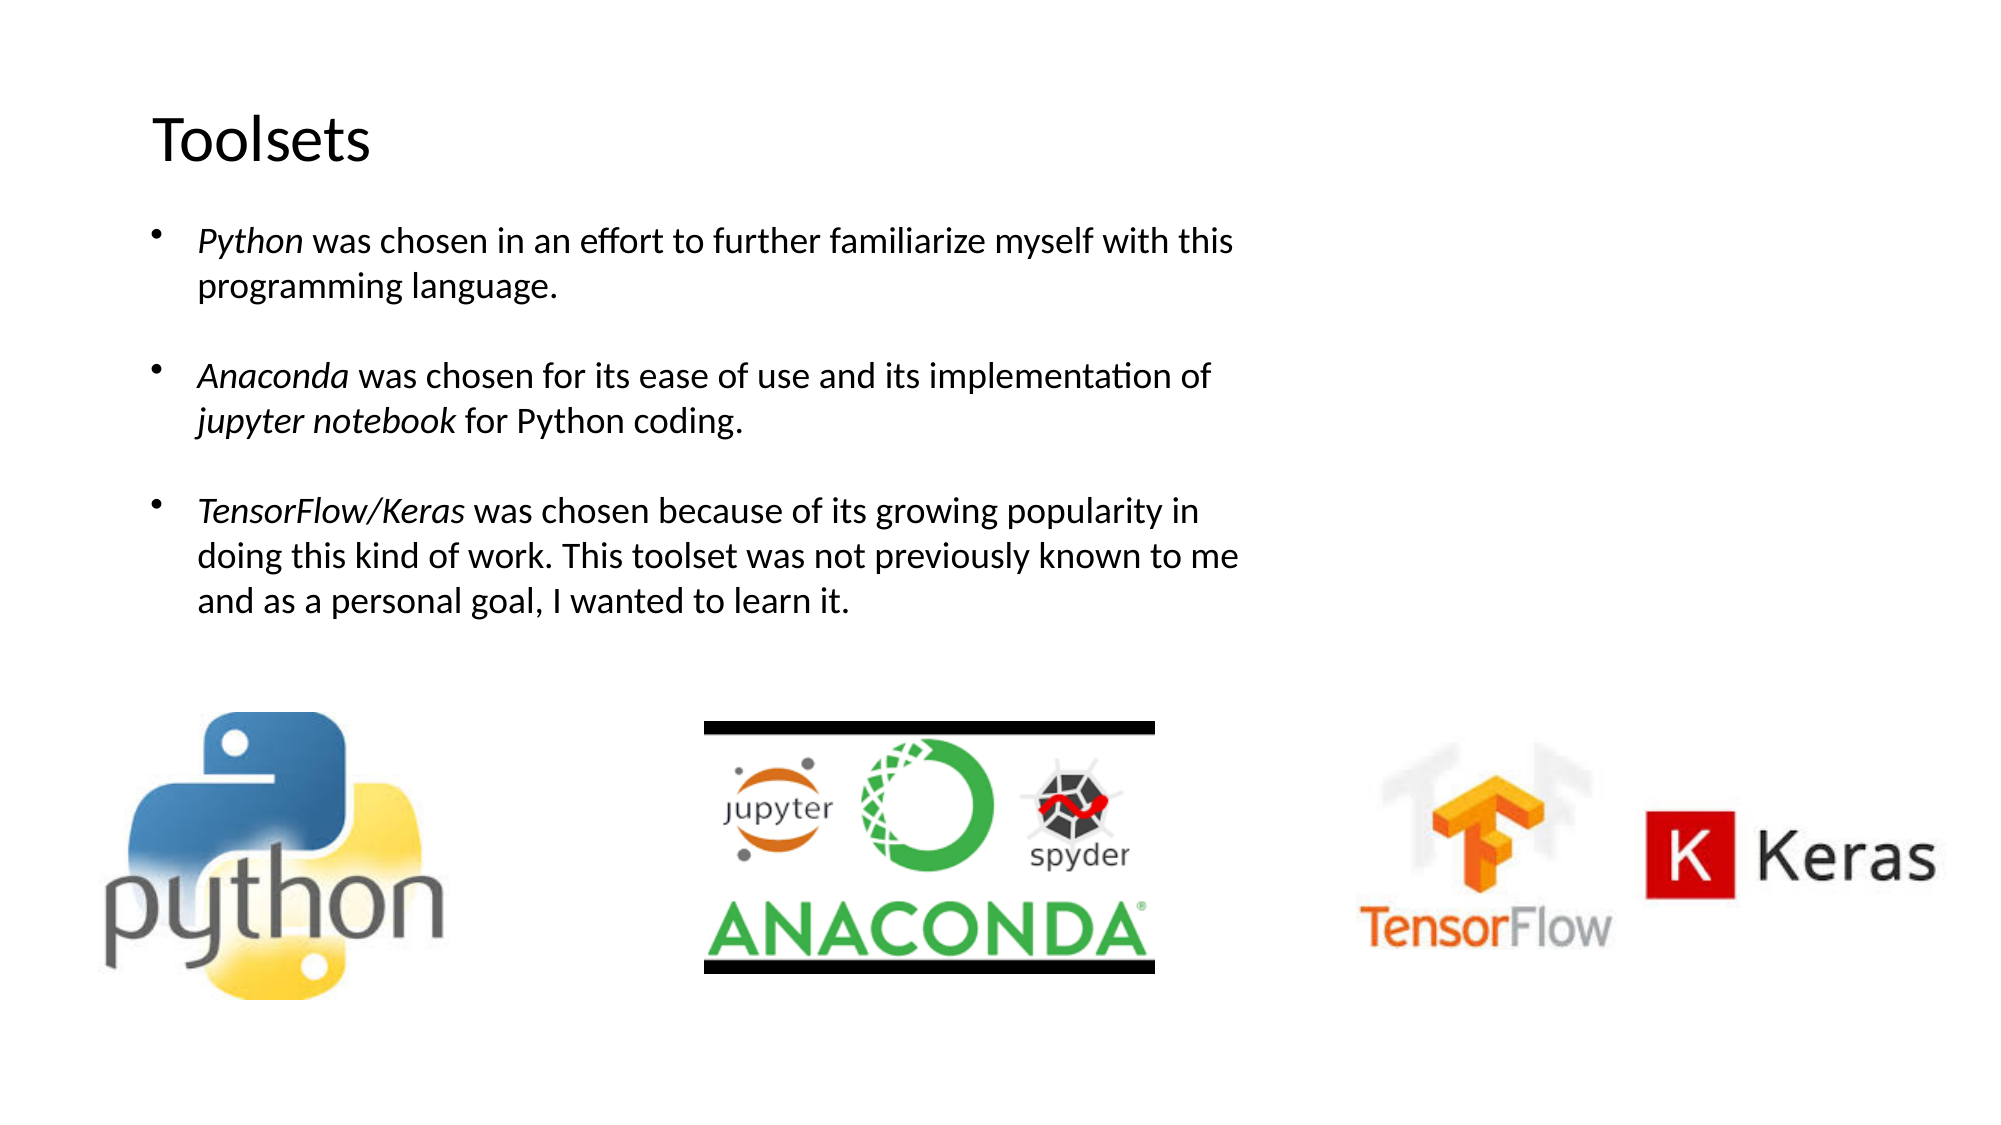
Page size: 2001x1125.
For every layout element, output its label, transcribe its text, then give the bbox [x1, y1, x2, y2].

picture [704, 721, 1155, 974]
text_box Toolsets [37, 87, 488, 183]
picture [61, 712, 489, 1000]
text_box Python was chosen in an effort to further familiarize myself with this programming language. Anaconda was chosen for its ease of use and its implementation of jupyter notebook for Python coding. TensorFlow/Keras was chosen because of its growing popularity in doing this kind of work. This toolset was not previously known to me and as a personal goal, I wanted to learn it. [135, 208, 1273, 674]
picture [1356, 729, 1948, 981]
